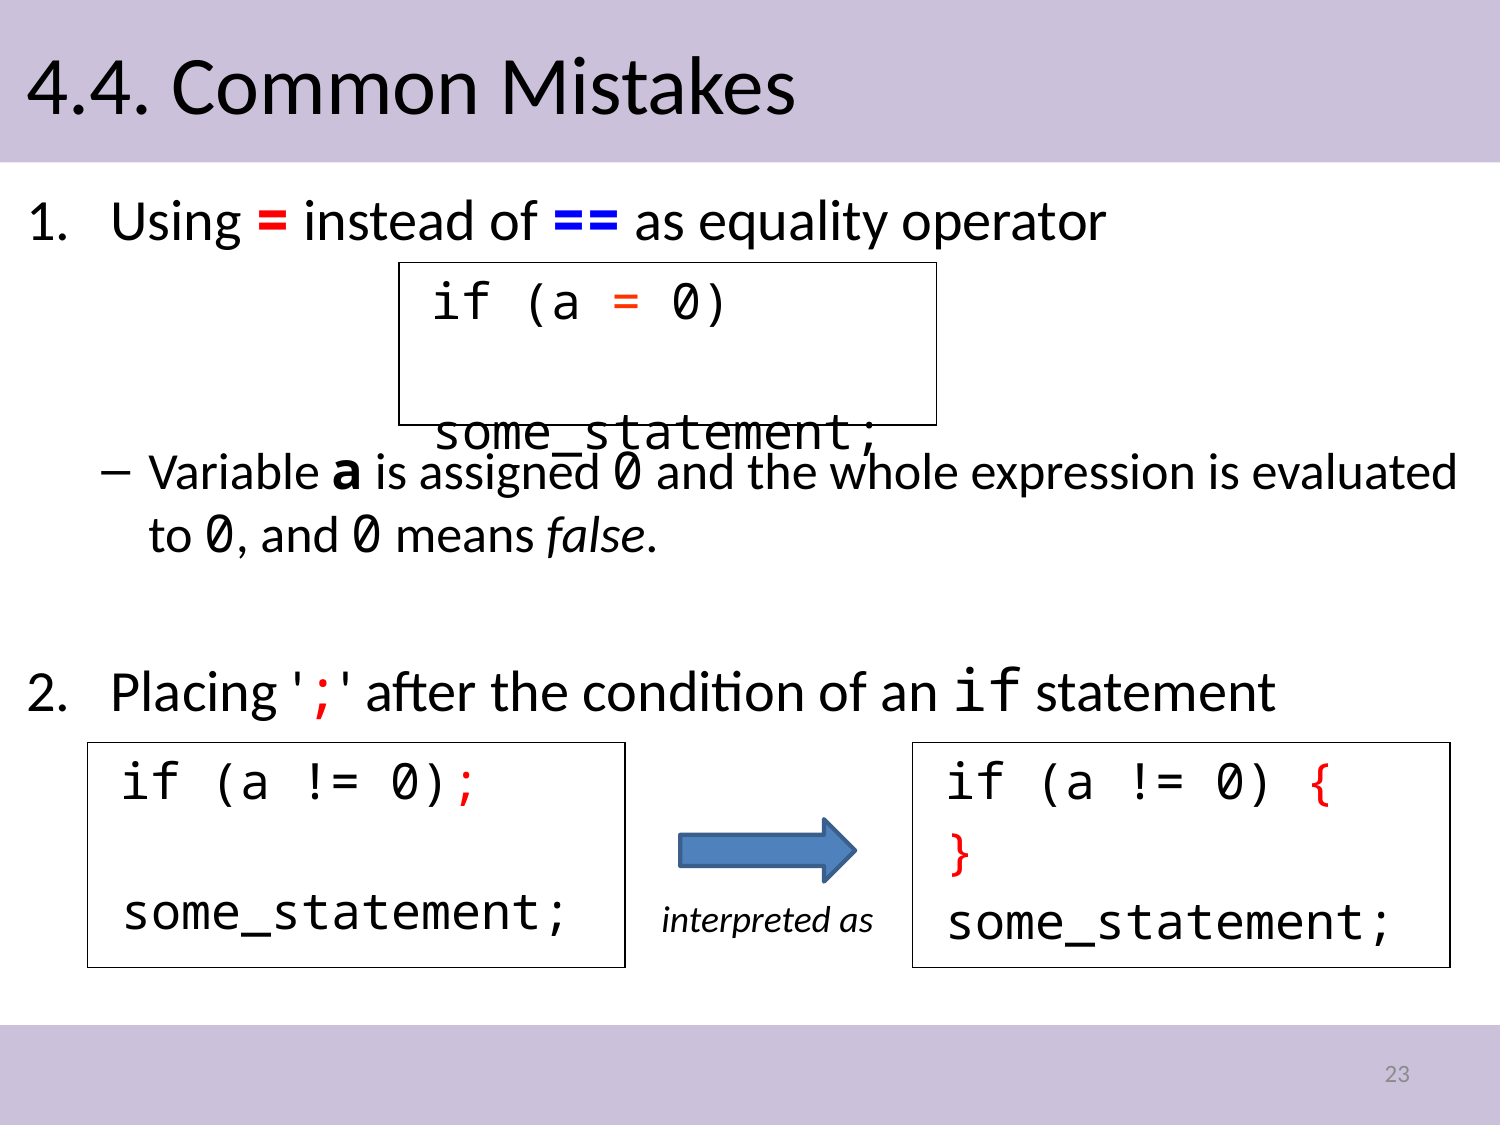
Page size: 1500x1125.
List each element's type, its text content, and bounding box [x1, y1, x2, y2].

text_box if (a != 0); some_statement; [87, 742, 625, 968]
slide_number 23 [1074, 1042, 1425, 1103]
title 4.4. Common Mistakes [11, 12, 1362, 150]
text_box interpreted as [646, 888, 889, 948]
text_box if (a != 0) { } some_statement; [912, 742, 1450, 968]
list Using = instead of == as equality operator Variable a is assigned 0 and the whole expression is evaluated to 0, and 0 means false. Placing ';' after the condition of an if statement [11, 174, 1477, 1013]
text_box [678, 817, 858, 884]
text_box if (a = 0) some_statement; [399, 262, 937, 425]
